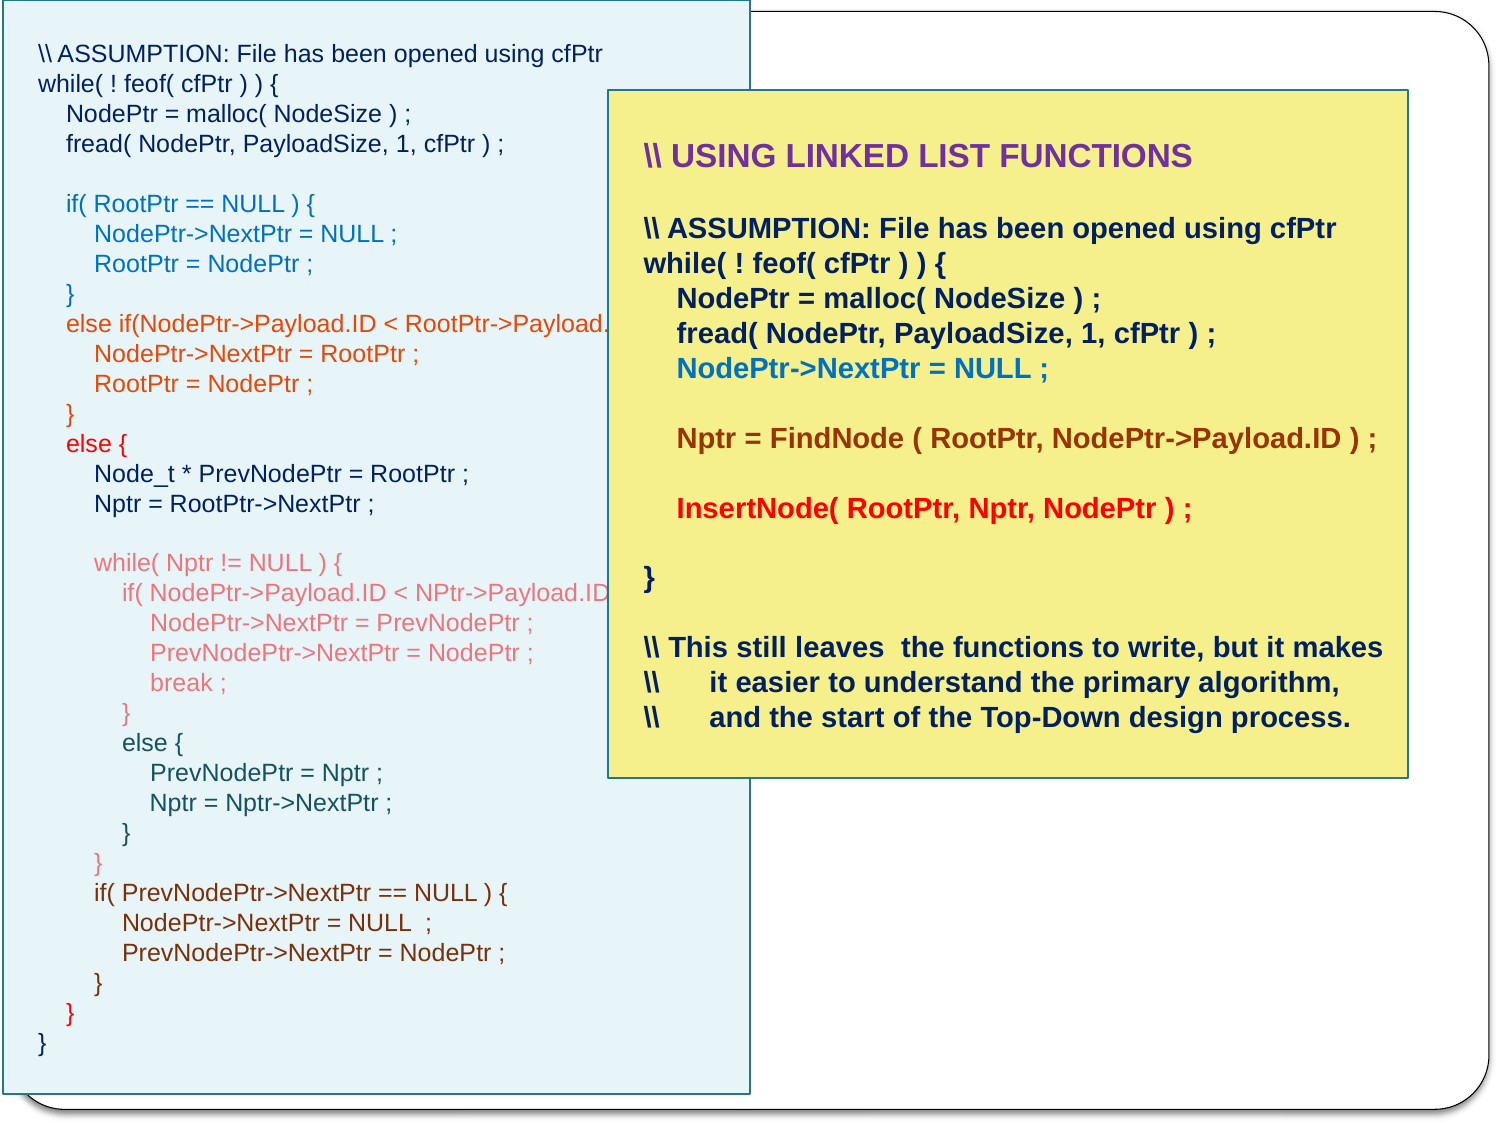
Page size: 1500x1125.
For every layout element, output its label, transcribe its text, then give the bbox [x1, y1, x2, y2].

text_box \\ USING LINKED LIST FUNCTIONS \\ ASSUMPTION: File has been opened using cfPtr while( ! feof( cfPtr ) ) { NodePtr = malloc( NodeSize ) ; fread( NodePtr, PayloadSize, 1, cfPtr ) ; NodePtr->NextPtr = NULL ; Nptr = FindNode ( RootPtr, NodePtr->Payload.ID ) ; InsertNode( RootPtr, Nptr, NodePtr ) ; } \\ This still leaves the functions to write, but it makes \\ it easier to understand the primary algorithm, \\ and the start of the Top-Down design process. [607, 89, 1409, 779]
text_box \\ ASSUMPTION: File has been opened using cfPtr while( ! feof( cfPtr ) ) { NodePtr = malloc( NodeSize ) ; fread( NodePtr, PayloadSize, 1, cfPtr ) ; if( RootPtr == NULL ) { NodePtr->NextPtr = NULL ; RootPtr = NodePtr ; } else if(NodePtr->Payload.ID < RootPtr->Payload.ID ) { NodePtr->NextPtr = RootPtr ; RootPtr = NodePtr ; } else { Node_t * PrevNodePtr = RootPtr ; Nptr = RootPtr->NextPtr ; while( Nptr != NULL ) { if( NodePtr->Payload.ID < NPtr->Payload.ID ) { NodePtr->NextPtr = PrevNodePtr ; PrevNodePtr->NextPtr = NodePtr ; break ; } else { PrevNodePtr = Nptr ; Nptr = Nptr->NextPtr ; } } if( PrevNodePtr->NextPtr == NULL ) { NodePtr->NextPtr = NULL ; PrevNodePtr->NextPtr = NodePtr ; } } } [2, 0, 751, 1095]
title Linked lists [751, 45, 1425, 173]
